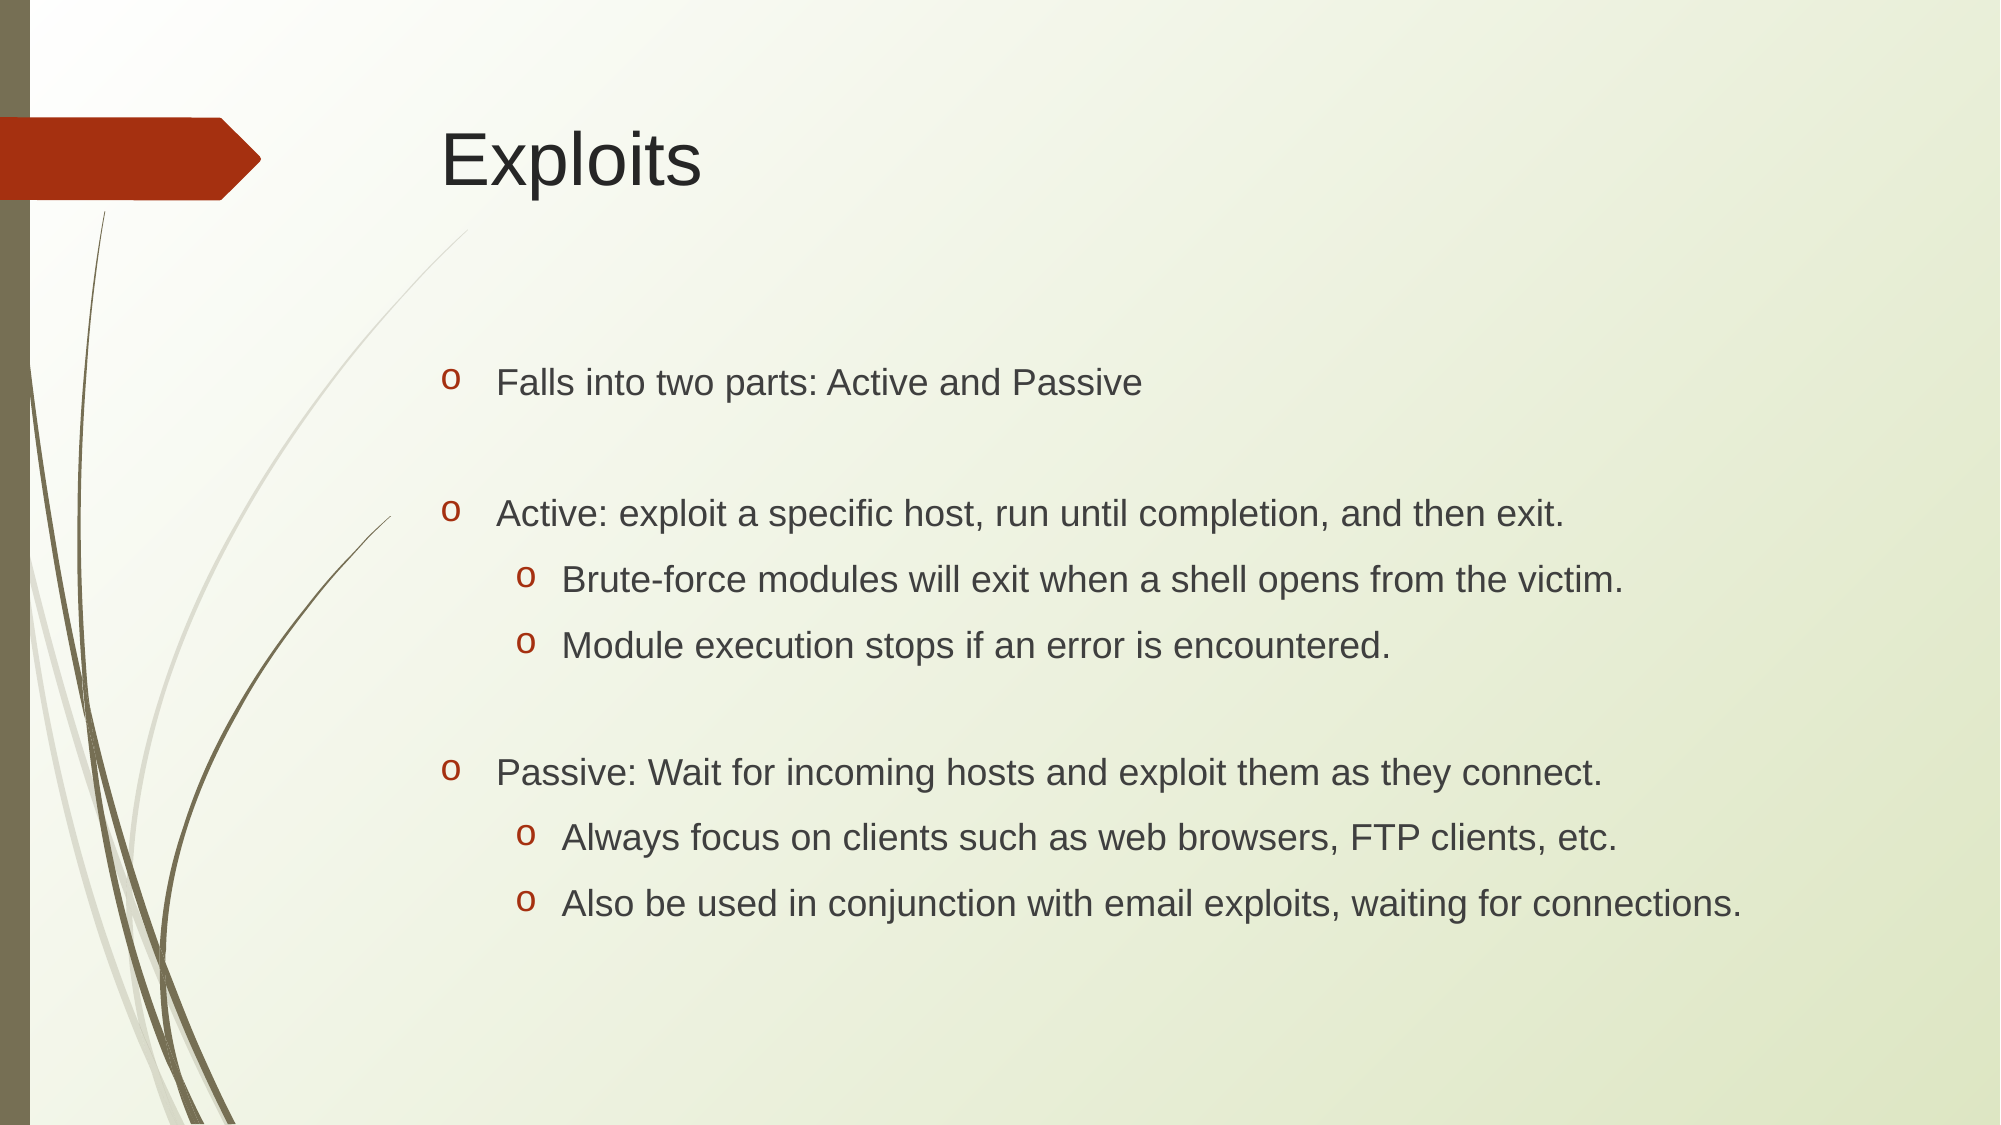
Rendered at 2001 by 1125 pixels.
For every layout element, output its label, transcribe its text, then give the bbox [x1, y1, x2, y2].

title Exploits [425, 102, 1888, 313]
list Falls into two parts: Active and Passive Active: exploit a specific host, run until completion, and then exit. Brute-force modules will exit when a shell opens from the victim. Module execution stops if an error is encountered. Passive: Wait for incoming hosts and exploit them as they connect. Always focus on clients such as web browsers, FTP clients, etc. Also be used in conjunction with email exploits, waiting for connections. [424, 350, 1888, 970]
